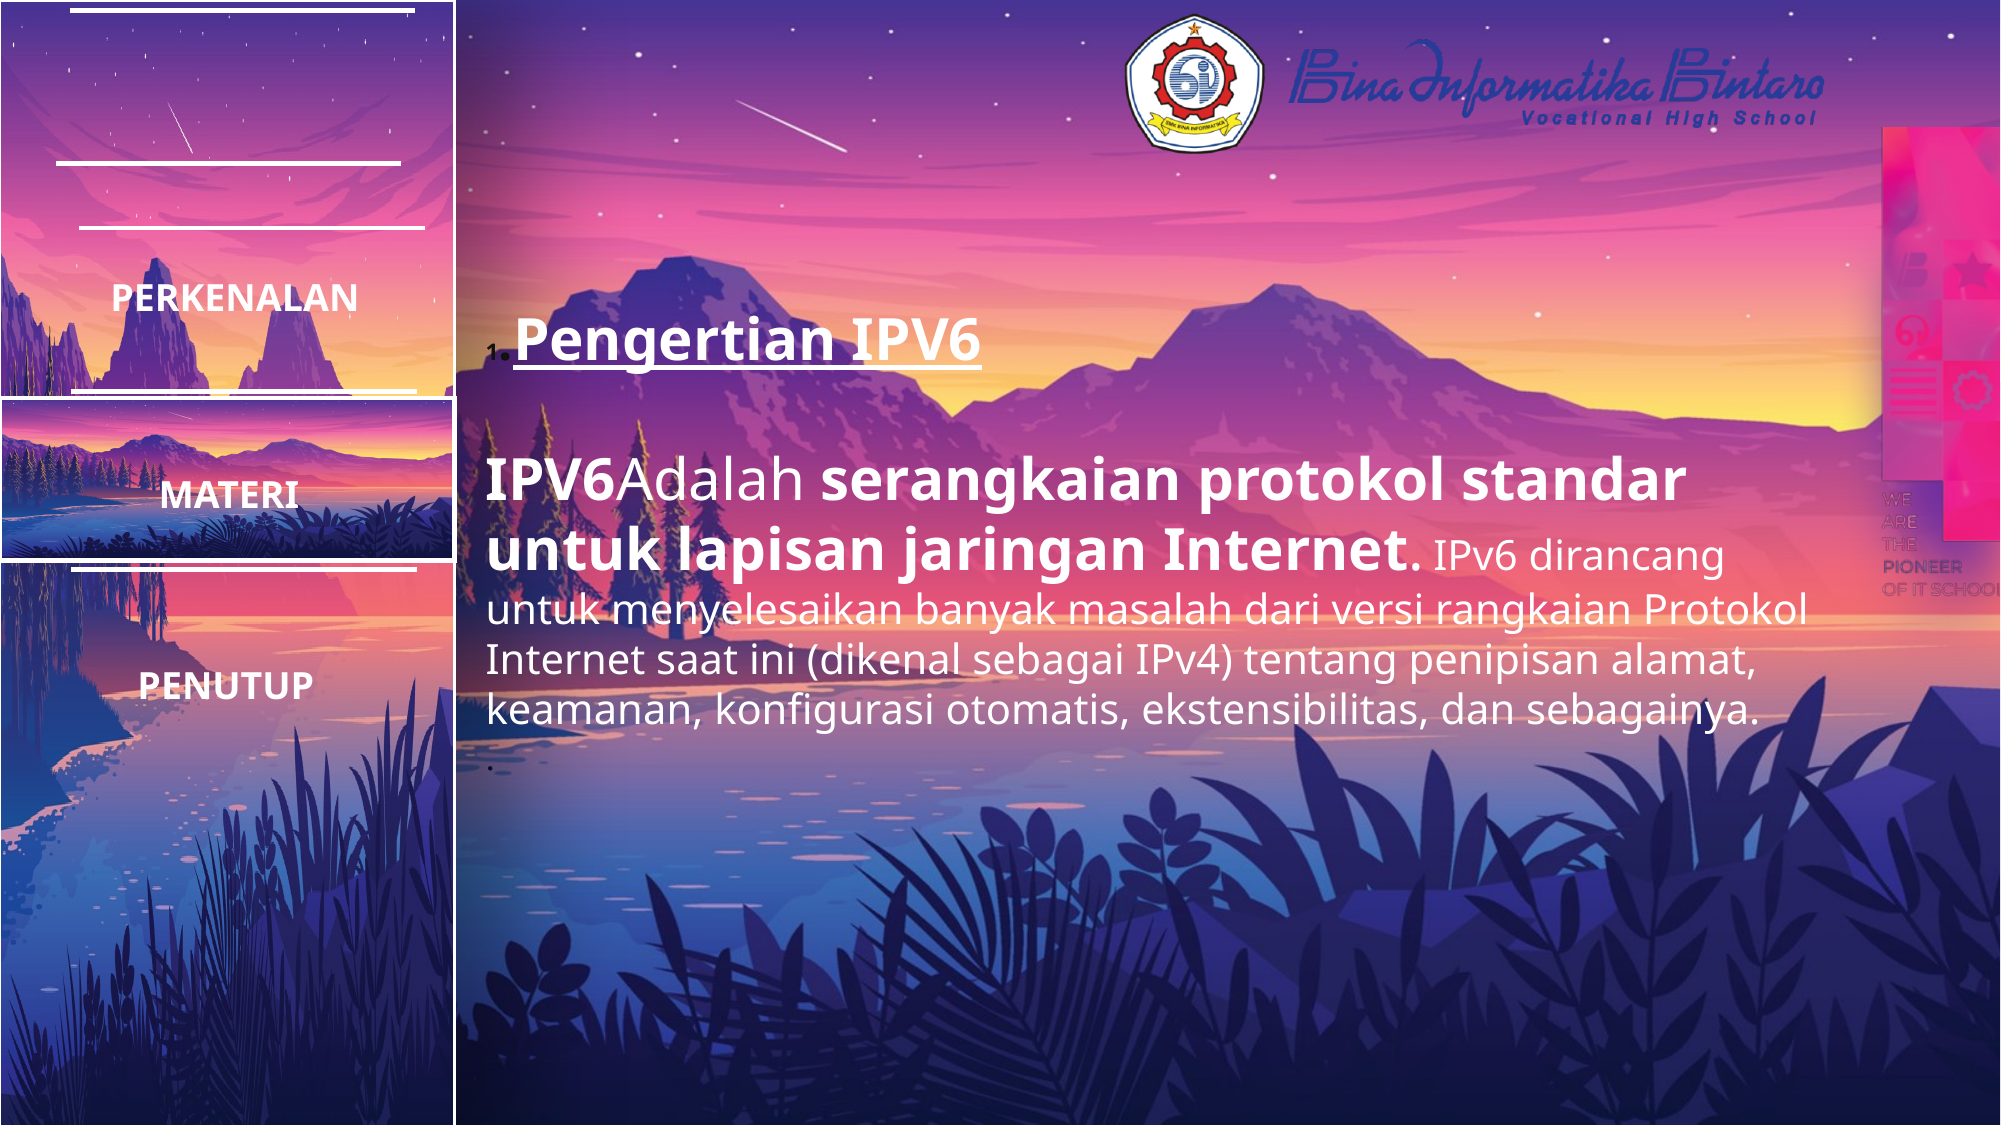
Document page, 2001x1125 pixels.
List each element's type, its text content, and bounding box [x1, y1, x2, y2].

text_box MATERI [75, 463, 422, 524]
text_box [0, 1, 455, 397]
text_box PENUTUP [122, 654, 374, 760]
text_box [0, 561, 455, 1125]
text_box [0, 397, 455, 561]
text_box 1.Pengertian IPV6 IPV6Adalah serangkaian protokol standar untuk lapisan jaringan Internet. IPv6 dirancang untuk menyelesaikan banyak masalah dari versi rangkaian Protokol Internet saat ini (dikenal sebagai IPv4) tentang penipisan alamat, keamanan, konfigurasi otomatis, ekstensibilitas, dan sebagainya. . [470, 294, 1839, 785]
text_box PERKENALAN [95, 266, 402, 327]
picture [0, 0, 2001, 1125]
